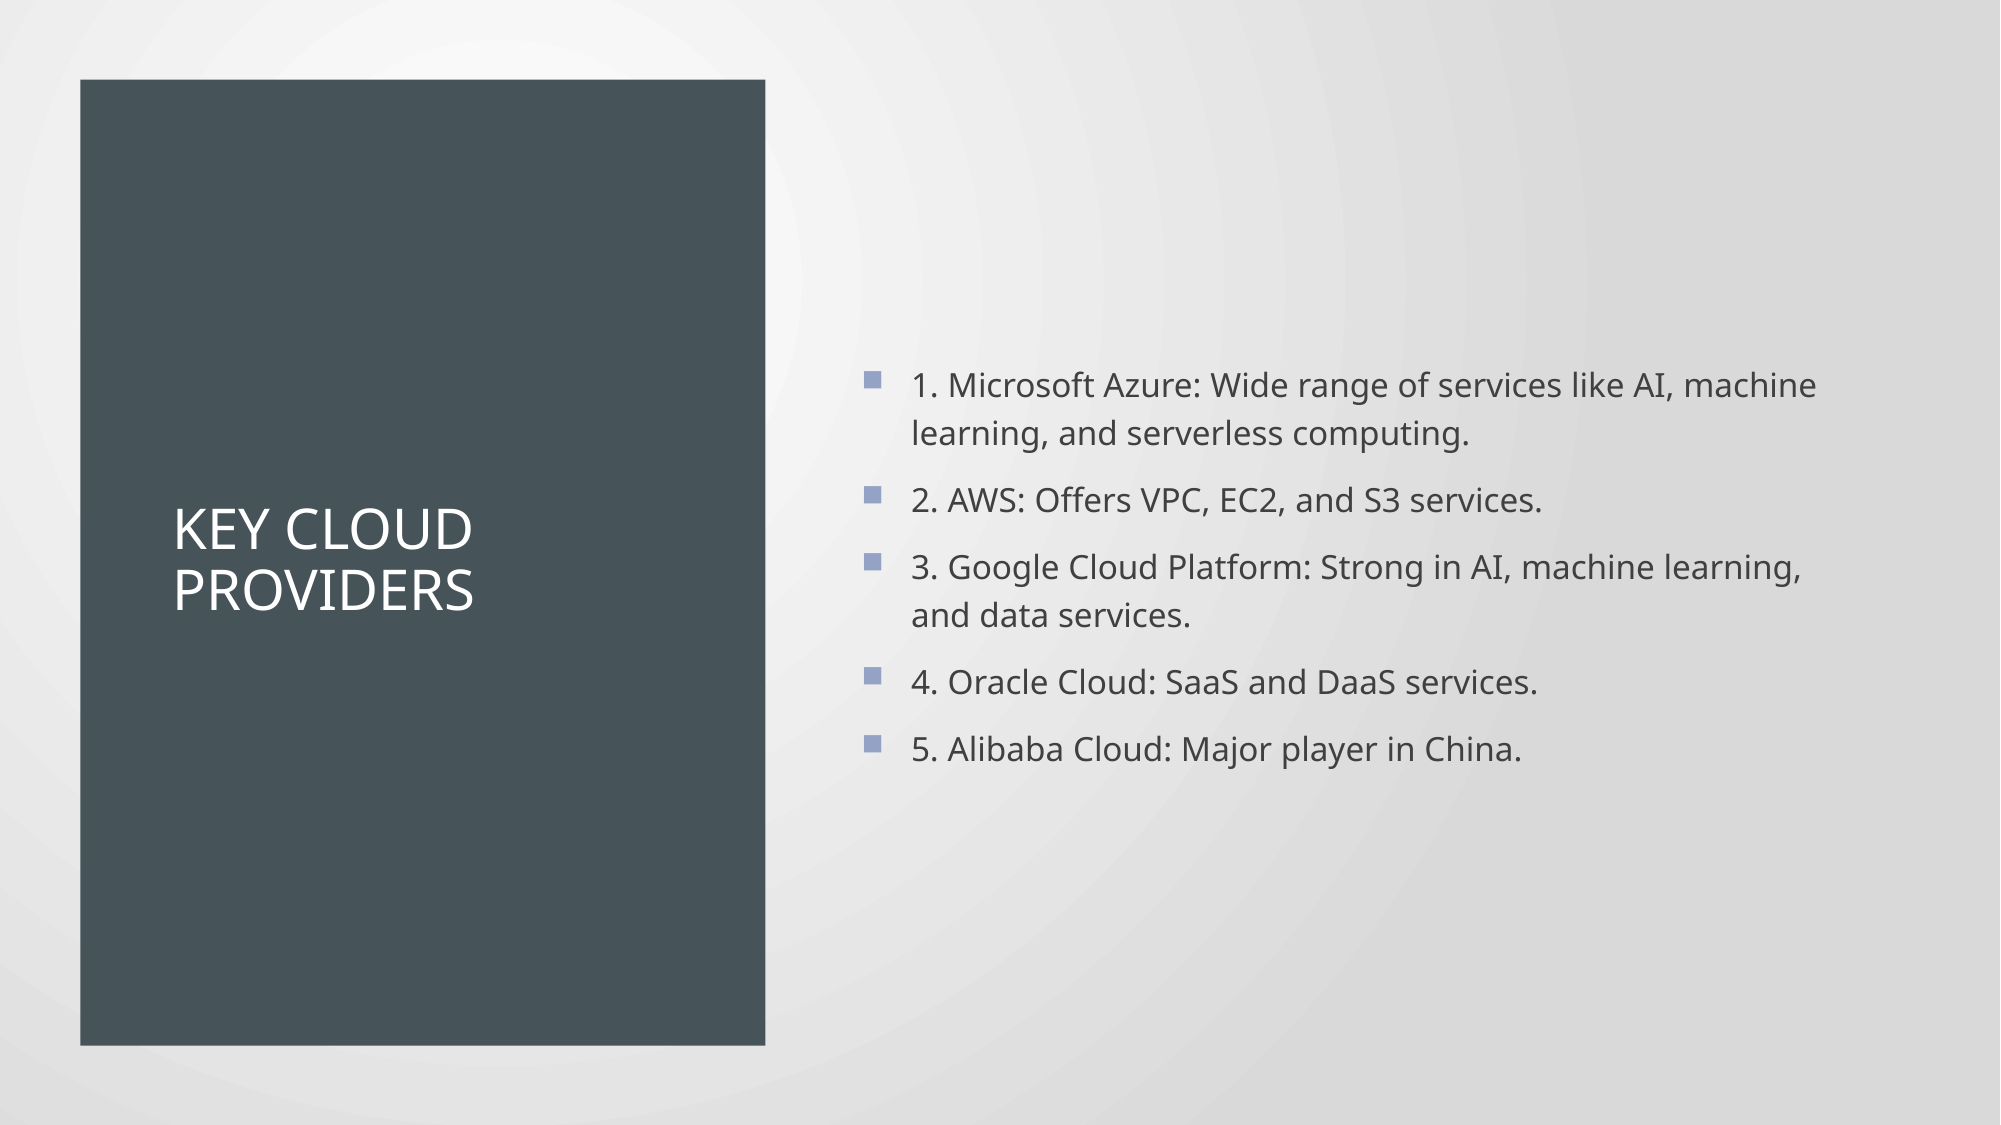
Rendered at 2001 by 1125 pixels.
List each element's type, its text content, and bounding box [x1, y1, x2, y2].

text_box [79, 78, 767, 1047]
title Key Cloud Providers [157, 182, 694, 942]
list 1. Microsoft Azure: Wide range of services like AI, machine learning, and serverless computing. 2. AWS: Offers VPC, EC2, and S3 services. 3. Google Cloud Platform: Strong in AI, machine learning, and data services. 4. Oracle Cloud: SaaS and DaaS services. 5. Alibaba Cloud: Major player in China. [845, 182, 1848, 942]
text_box [0, 0, 2000, 1125]
